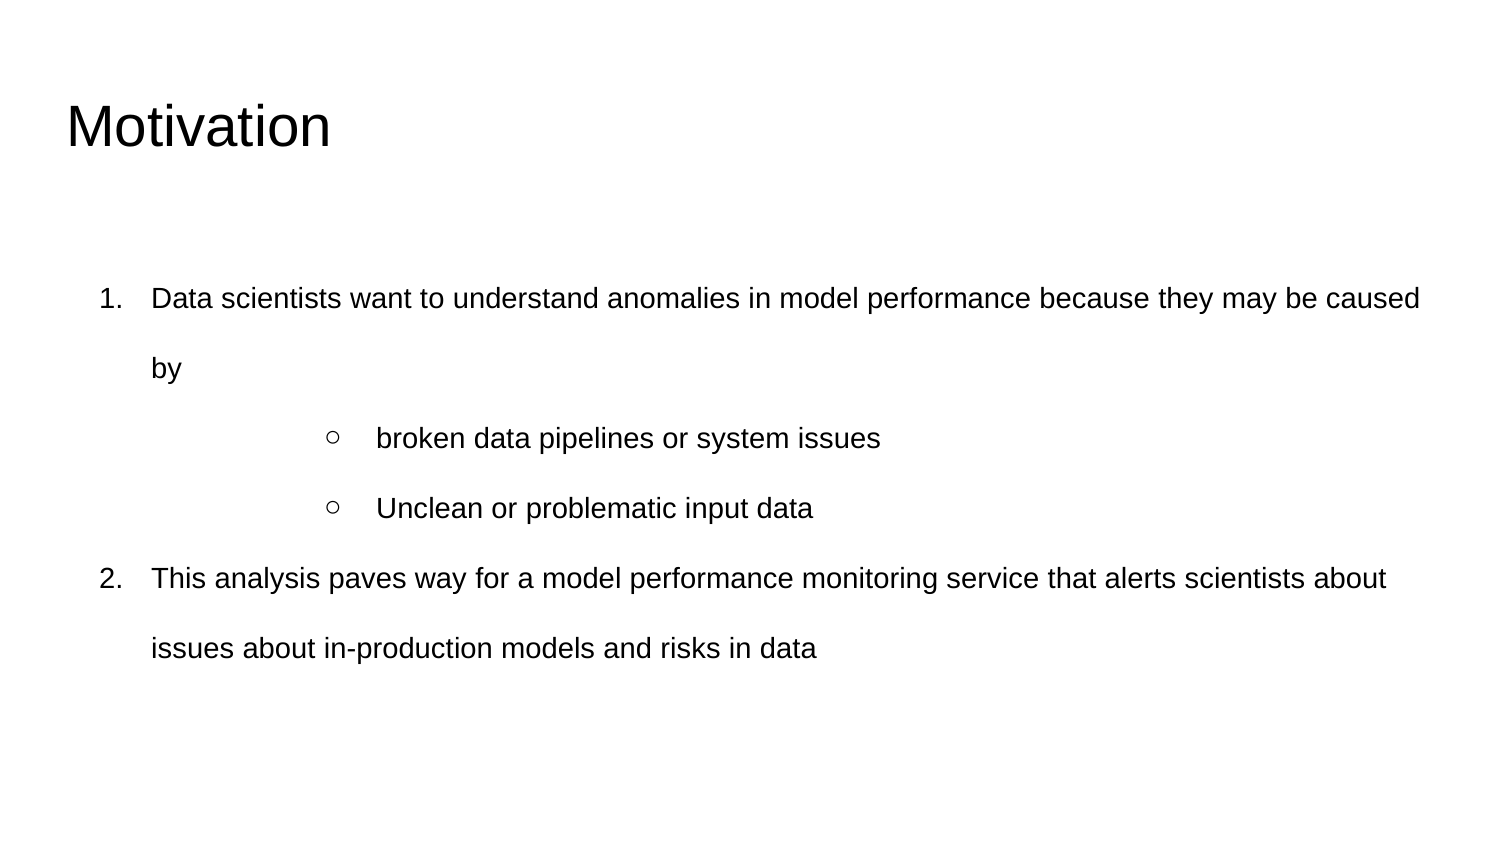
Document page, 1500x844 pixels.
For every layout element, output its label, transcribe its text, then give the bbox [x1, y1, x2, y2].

title Motivation [51, 72, 1449, 167]
text_box Data scientists want to understand anomalies in model performance because they may be caused by broken data pipelines or system issues Unclean or problematic input data This analysis paves way for a model performance monitoring service that alerts scientists about issues about in-production models and risks in data [61, 223, 1439, 756]
